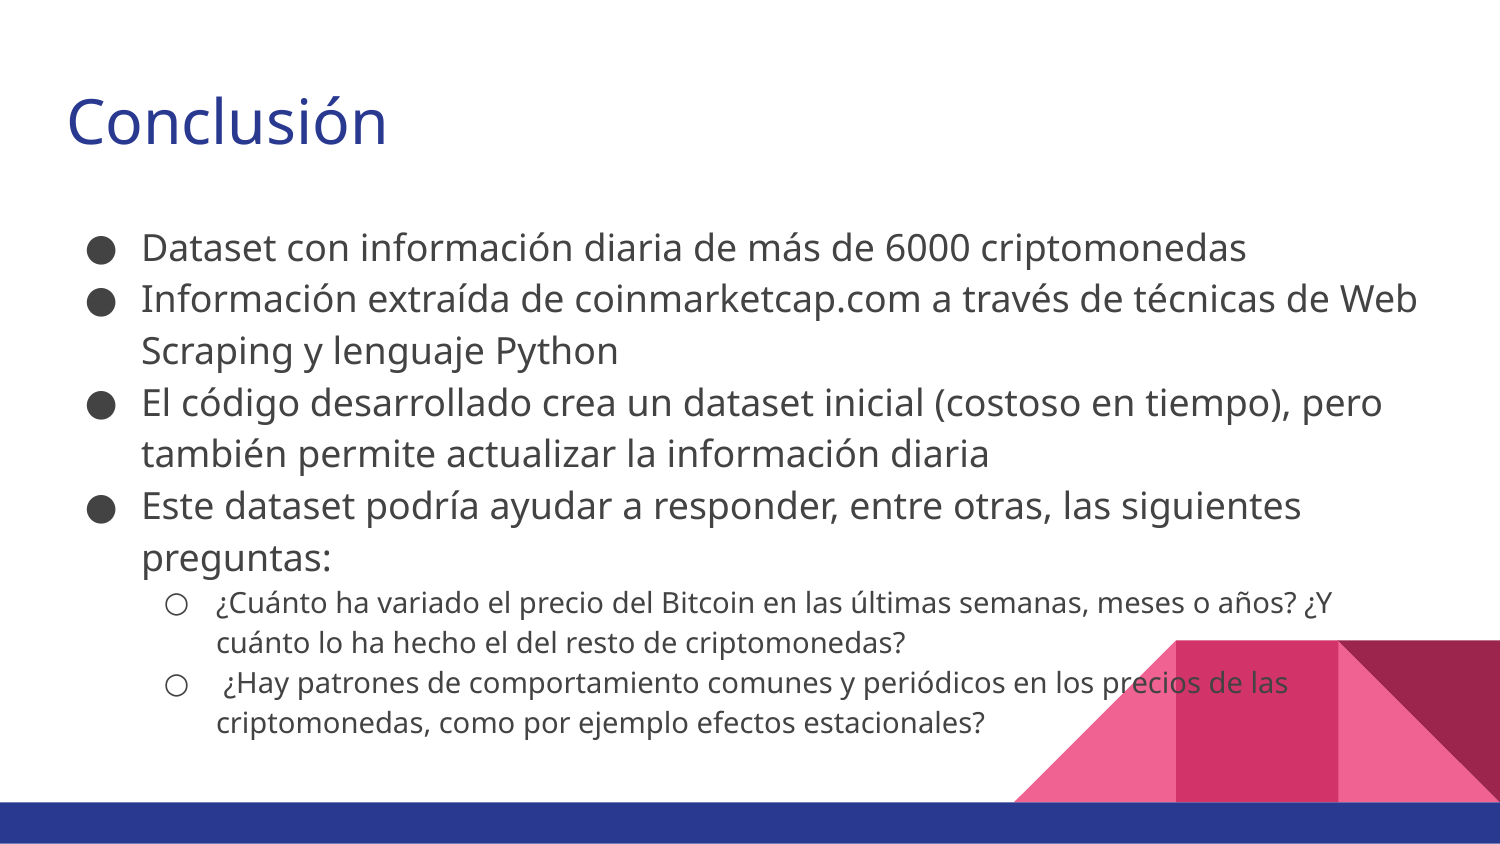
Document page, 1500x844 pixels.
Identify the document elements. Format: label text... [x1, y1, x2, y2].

list Dataset con información diaria de más de 6000 criptomonedas Información extraída de coinmarketcap.com a través de técnicas de Web Scraping y lenguaje Python El código desarrollado crea un dataset inicial (costoso en tiempo), pero también permite actualizar la información diaria Este dataset podría ayudar a responder, entre otras, las siguientes preguntas: ¿Cuánto ha variado el precio del Bitcoin en las últimas semanas, meses o años? ¿Y cuánto lo ha hecho el del resto de criptomonedas? ¿Hay patrones de comportamiento comunes y periódicos en los precios de las criptomonedas, como por ejemplo efectos estacionales? [51, 201, 1449, 750]
title Conclusión [51, 67, 1449, 167]
